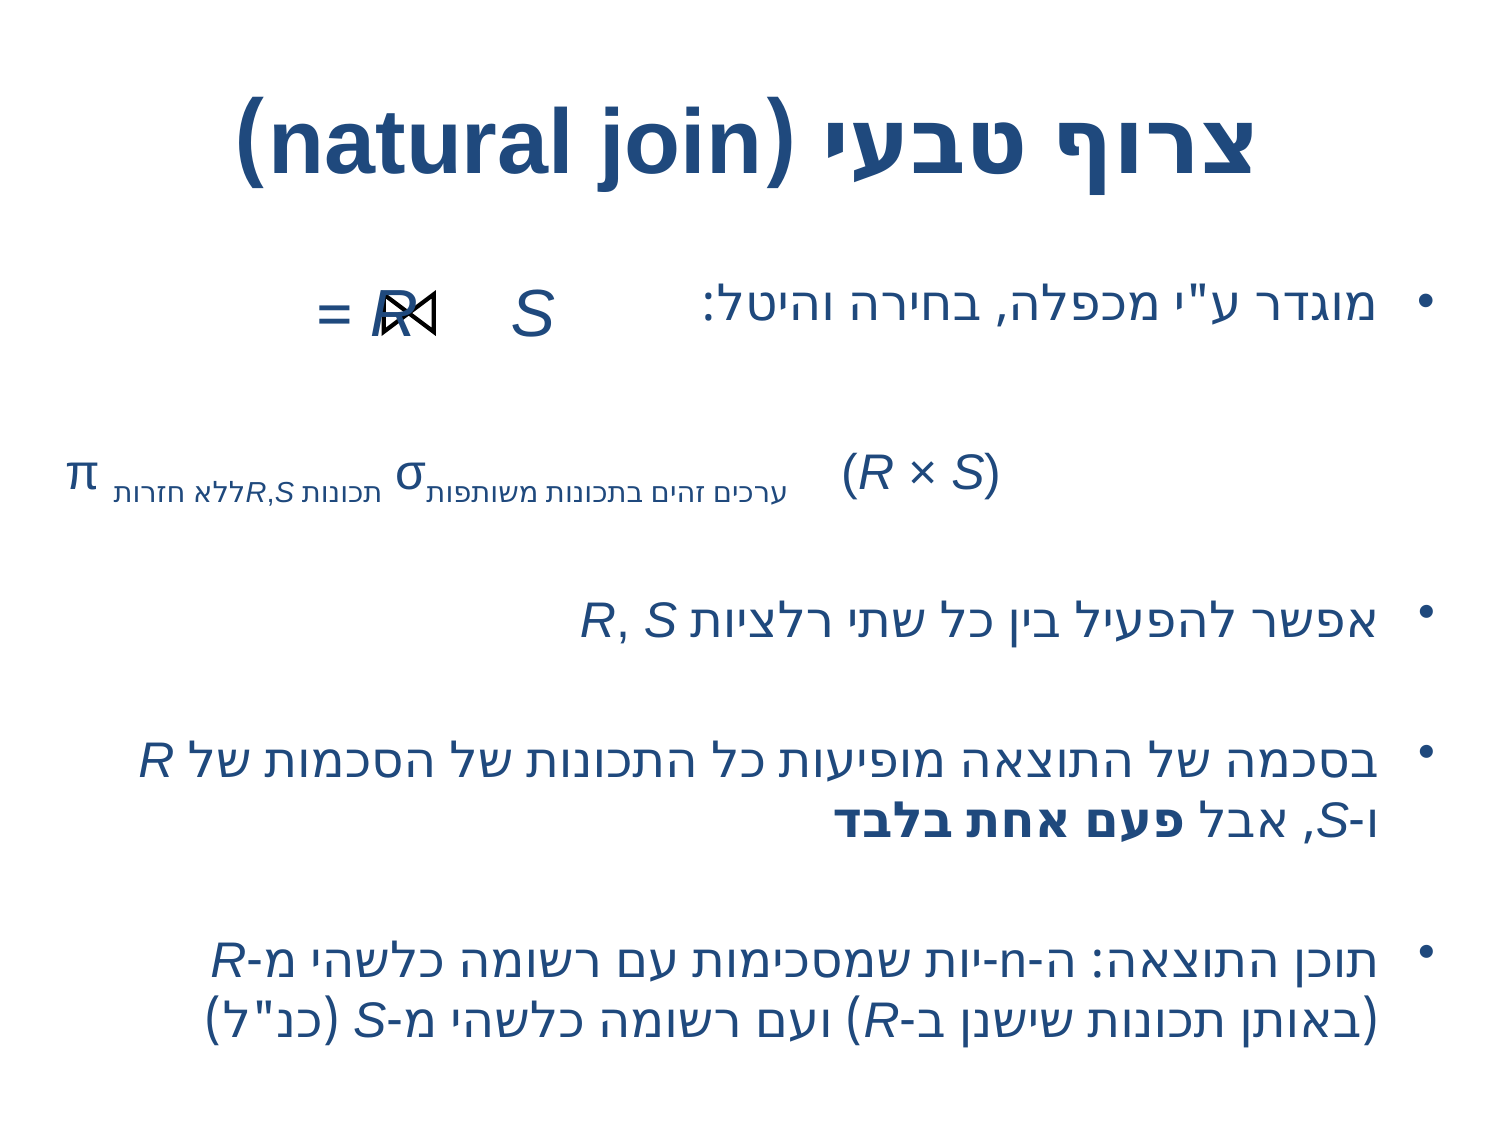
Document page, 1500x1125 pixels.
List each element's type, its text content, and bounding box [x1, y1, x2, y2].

list מוגדר ע"י מכפלה, בחירה והיטל: [162, 262, 1450, 363]
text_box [300, 262, 644, 351]
title צרוף טבעי (natural join) [0, 42, 1498, 231]
text_box π ללא חזרותR,S תכונות σערכים זהים בתכונות משותפות (R × S) אפשר להפעיל בין כל שתי רלציות R, S בסכמה של התוצאה מופיעות כל התכונות של הסכמות של R ו-S, אבל פעם אחת בלבד תוכן התוצאה: ה-n-יות שמסכימות עם רשומה כלשהי מ-R (באותן תכונות שישנן ב-R) ועם רשומה כלשהי מ-S (כנ"ל) [50, 432, 1451, 1125]
